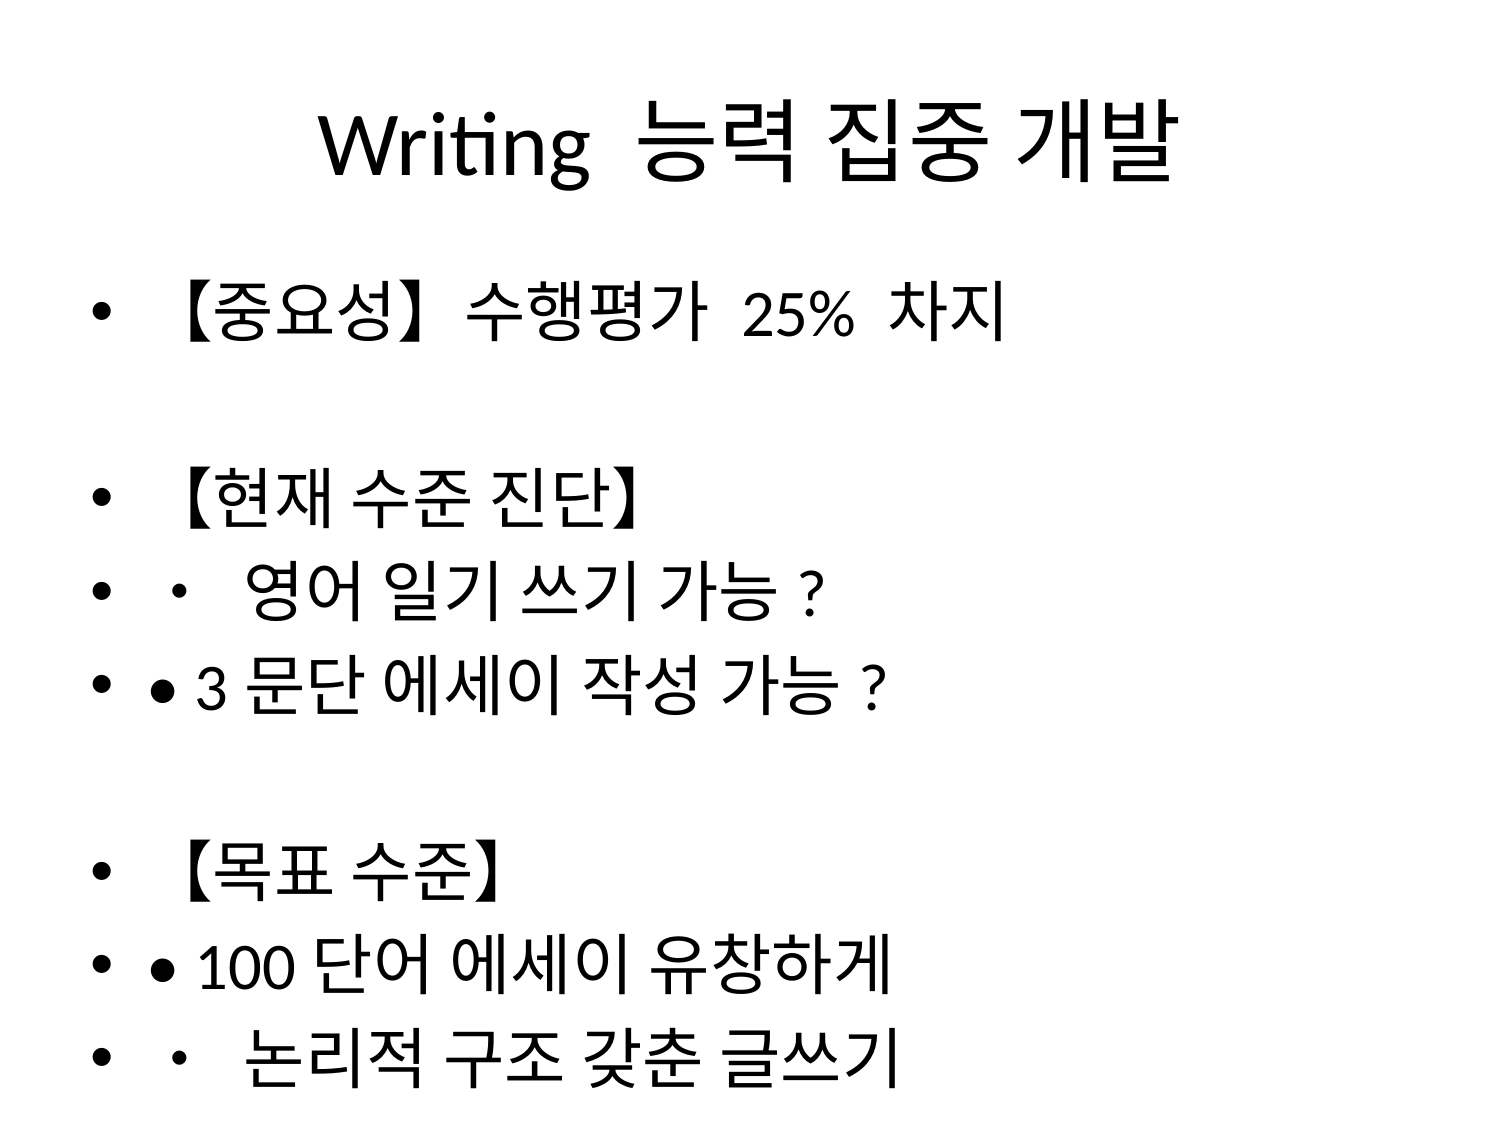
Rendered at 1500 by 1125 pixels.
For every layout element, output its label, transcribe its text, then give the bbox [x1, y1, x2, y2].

title Writing 능력 집중 개발 [75, 45, 1425, 233]
list 【중요성】수행평가 25% 차지 【현재 수준 진단】 • 영어 일기 쓰기 가능? • 3문단 에세이 작성 가능? 【목표 수준】 • 100단어 에세이 유창하게 • 논리적 구조 갖춘 글쓰기 → JLS 라이팅 집중반 추천! [75, 262, 1425, 1005]
